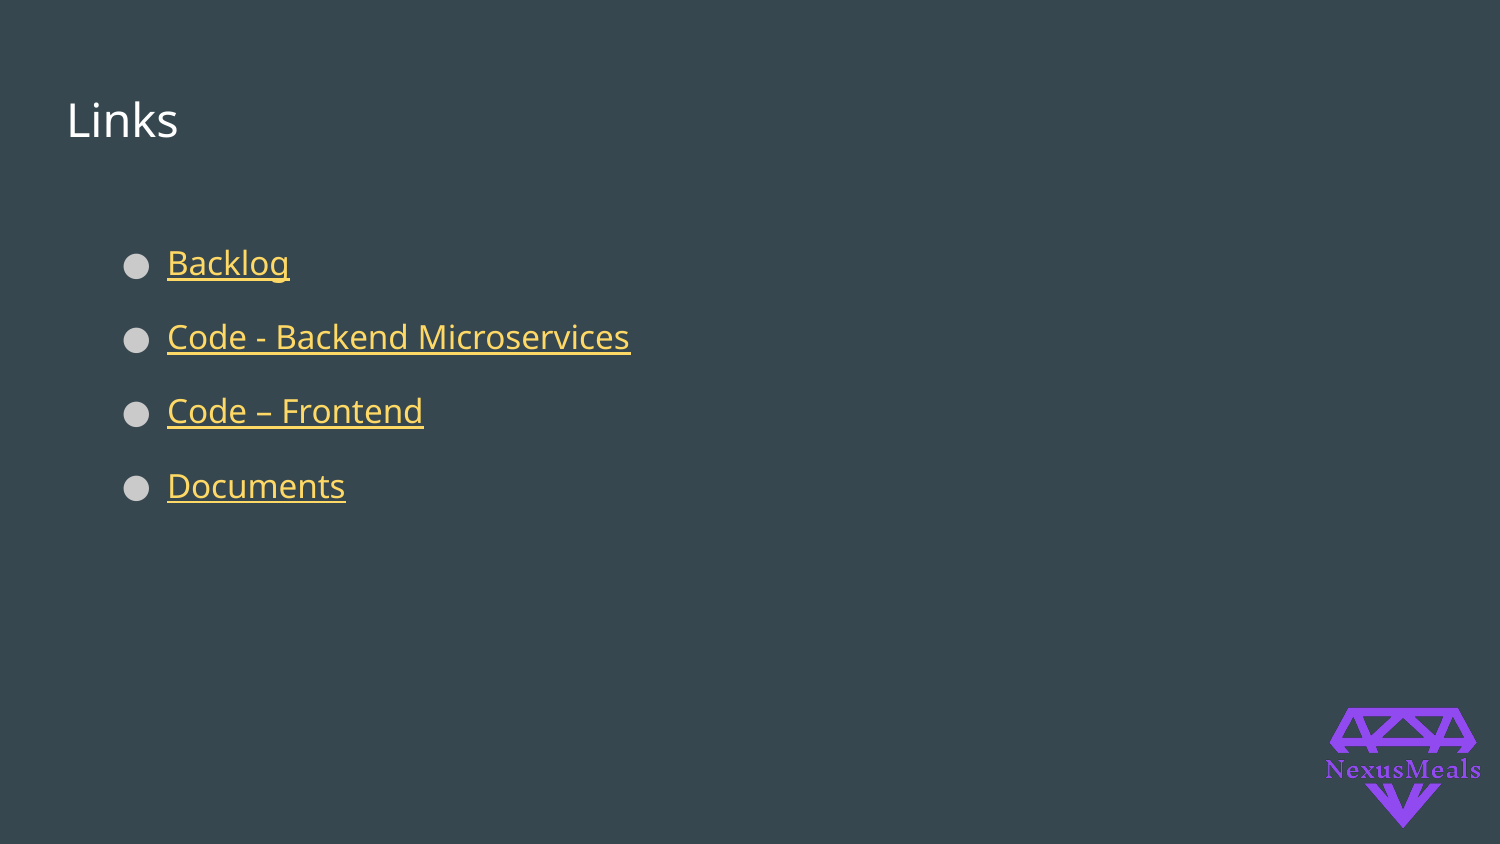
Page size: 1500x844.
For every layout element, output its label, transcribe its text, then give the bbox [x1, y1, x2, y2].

picture [1306, 707, 1500, 829]
title Links [51, 72, 1449, 167]
text_box Backlog Code - Backend Microservices Code – Frontend Documents [106, 218, 1433, 527]
